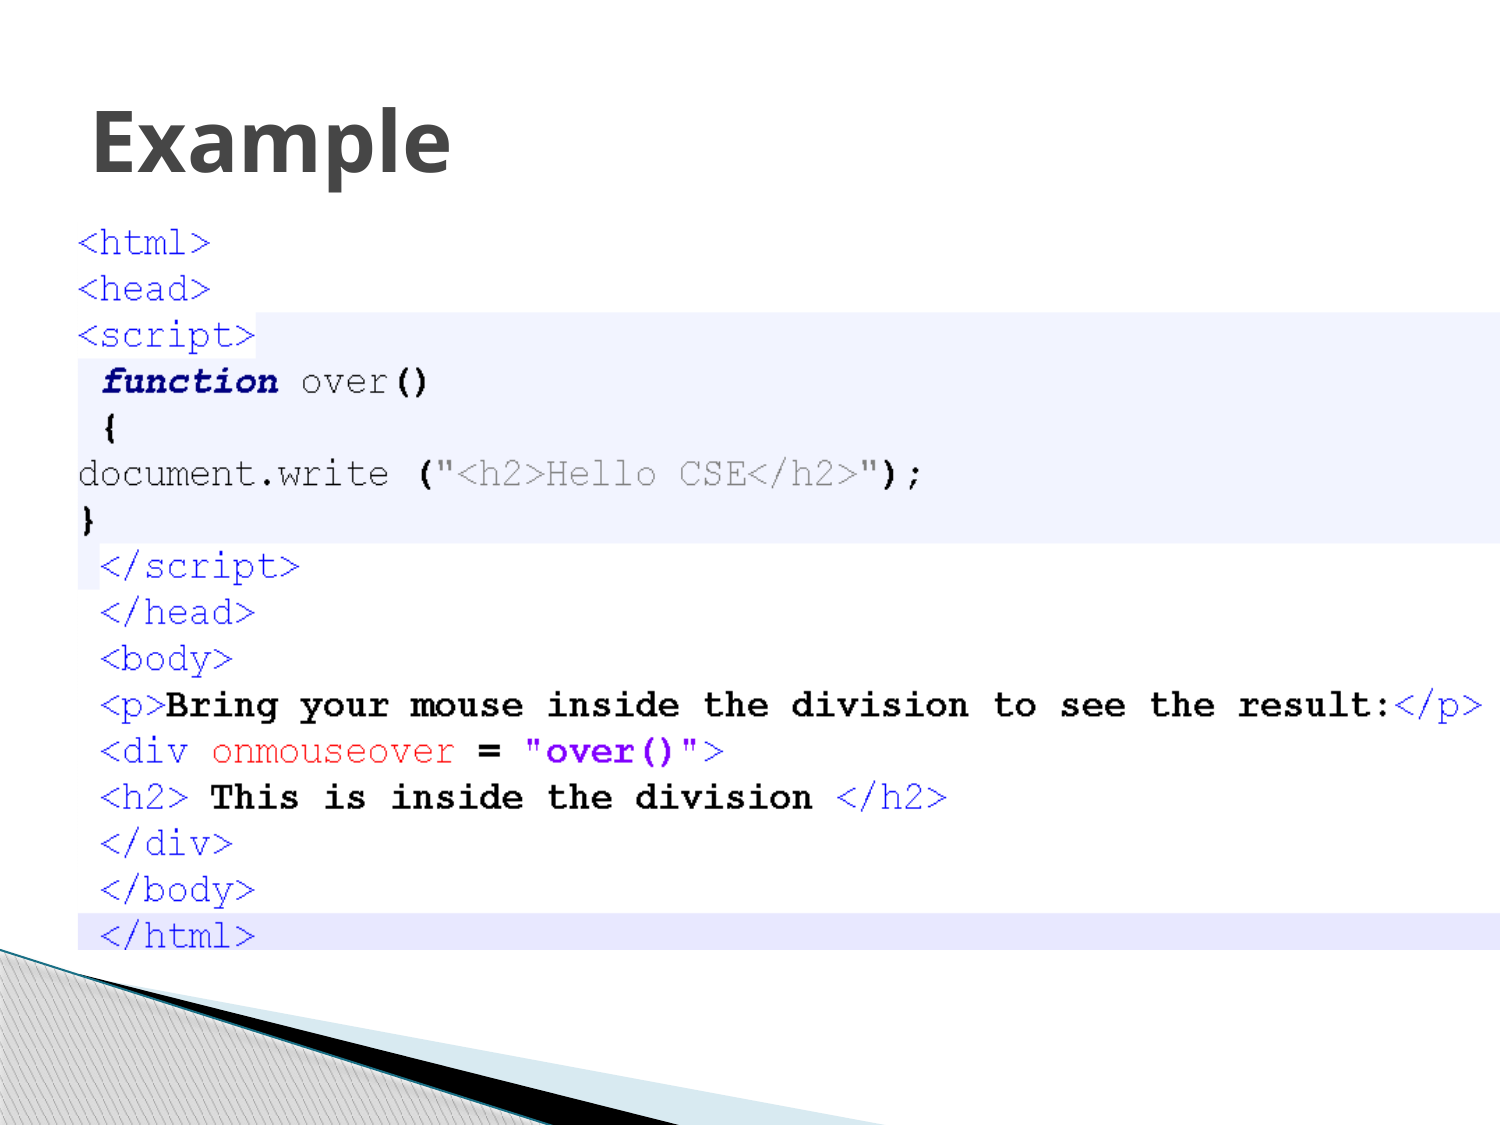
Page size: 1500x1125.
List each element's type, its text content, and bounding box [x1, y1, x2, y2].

title Example [75, 45, 1425, 224]
picture [77, 222, 1500, 950]
